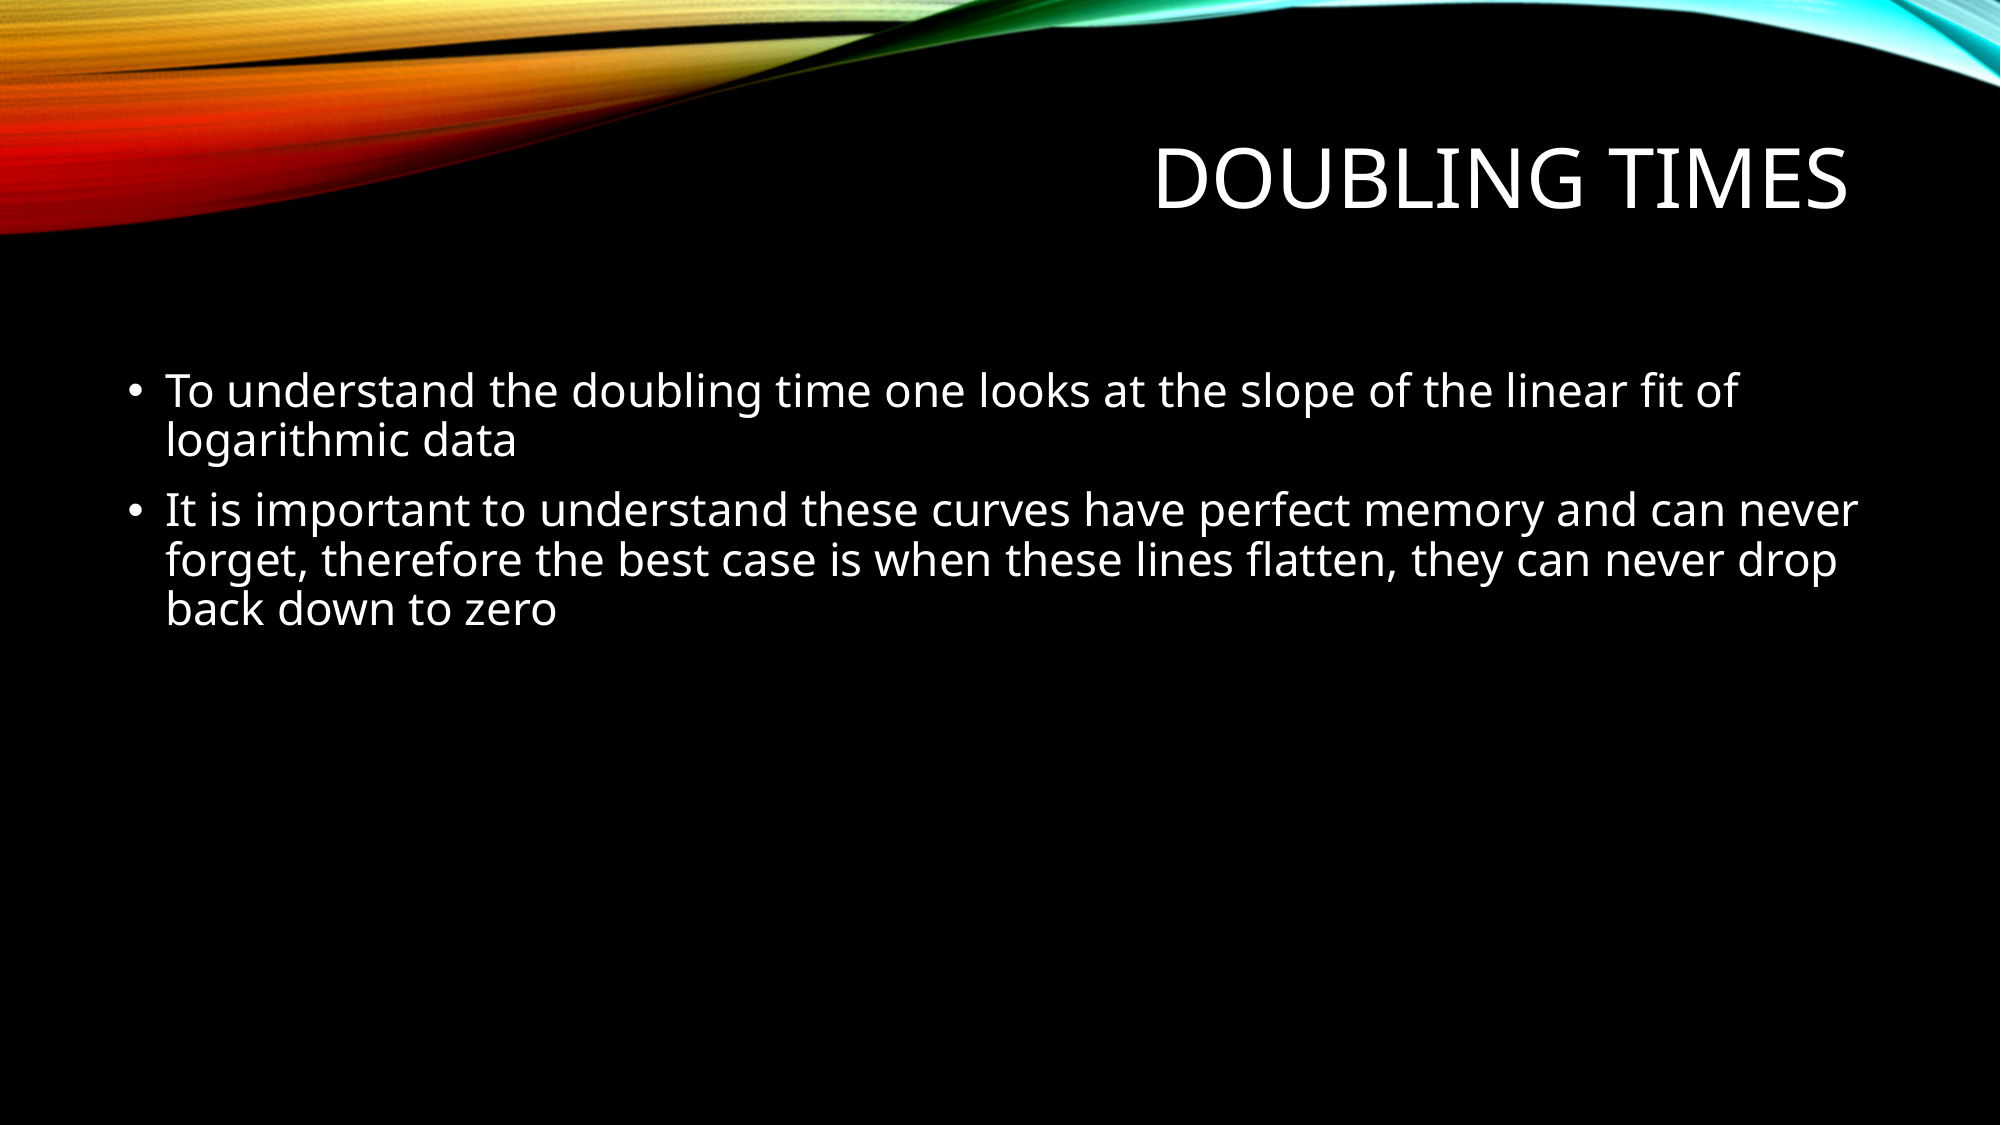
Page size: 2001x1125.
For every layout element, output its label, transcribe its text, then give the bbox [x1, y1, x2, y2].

list To understand the doubling time one looks at the slope of the linear fit of logarithmic data It is important to understand these curves have perfect memory and can never forget, therefore the best case is when these lines flatten, they can never drop back down to zero [112, 360, 1888, 1021]
title Doubling Times [474, 125, 1888, 338]
picture [0, 0, 2000, 237]
